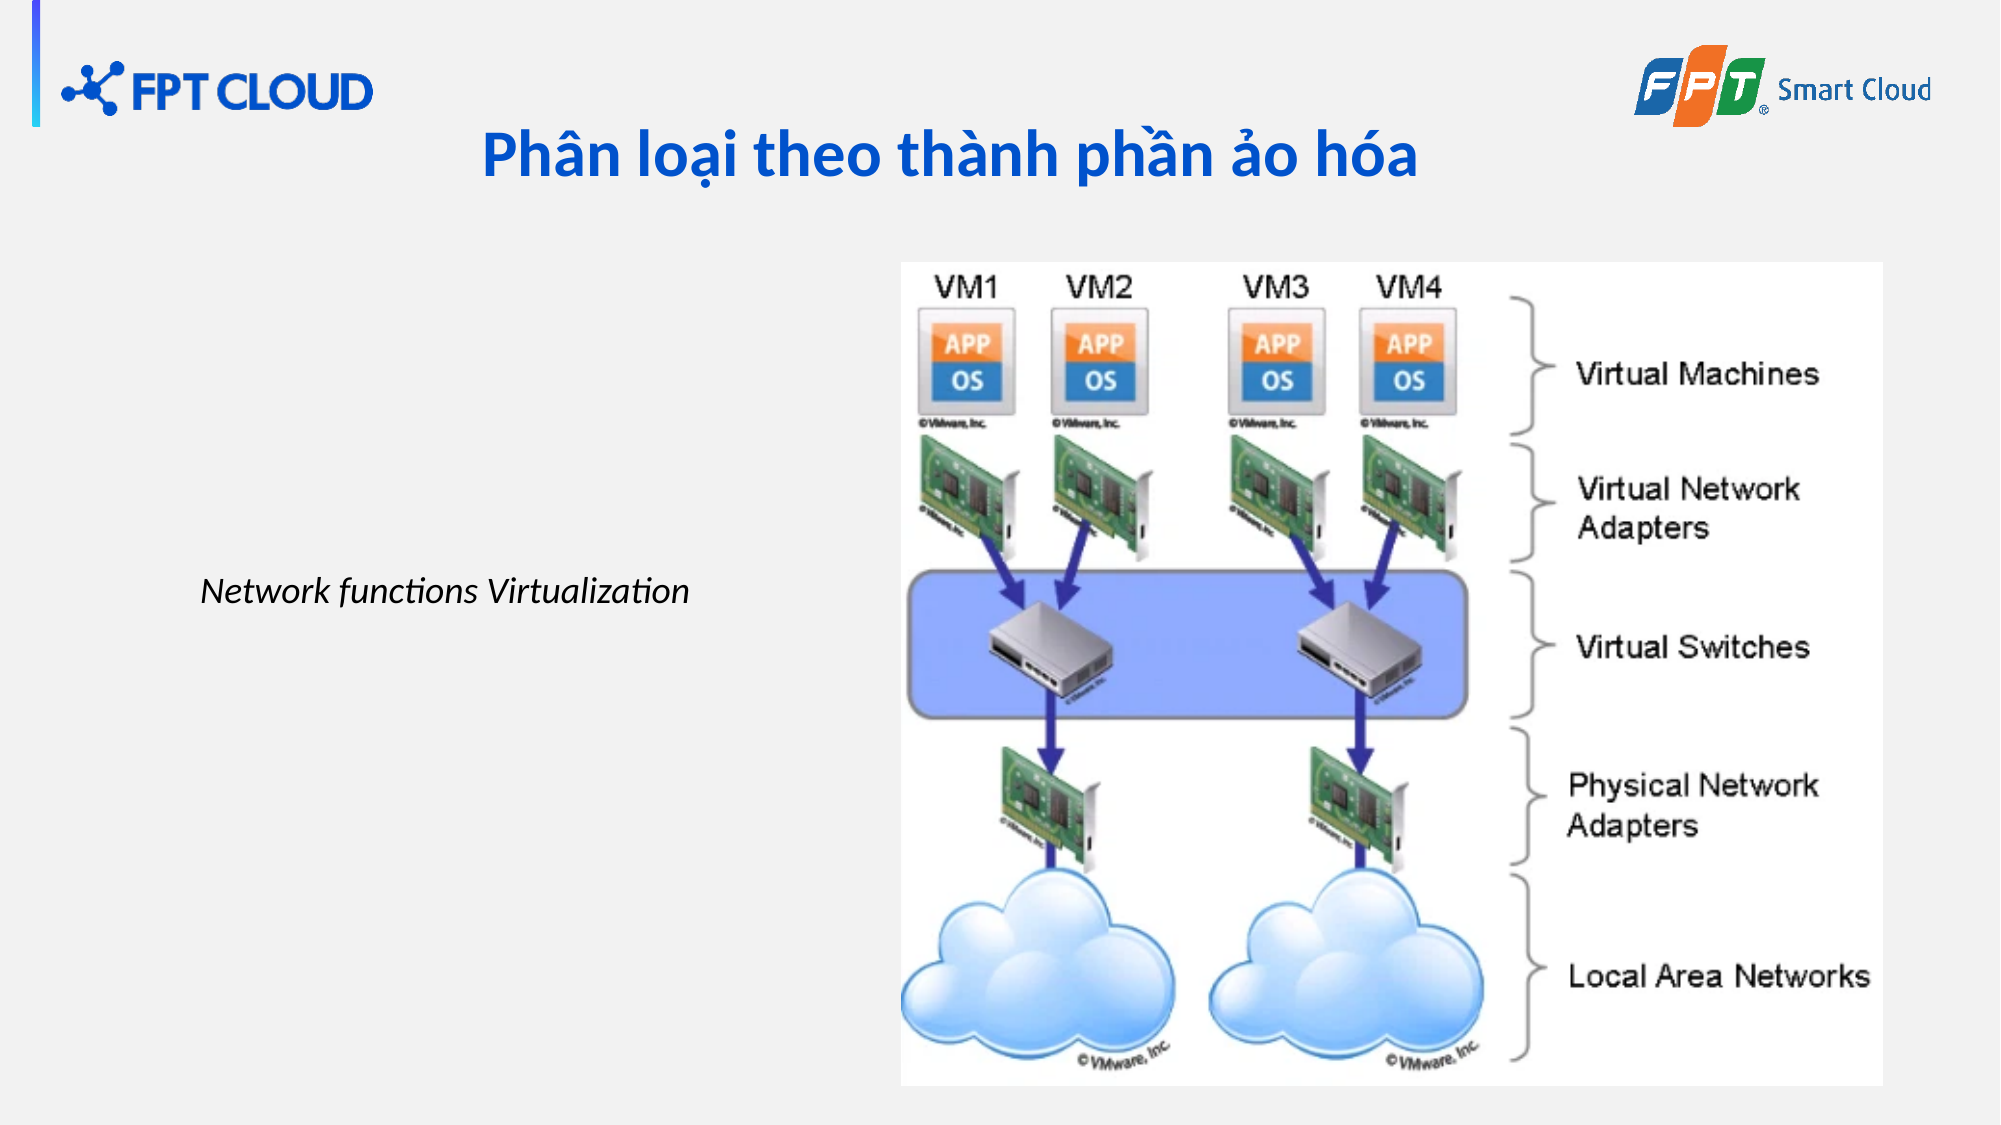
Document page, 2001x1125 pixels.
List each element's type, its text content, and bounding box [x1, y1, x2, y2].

picture [1634, 45, 1931, 127]
text_box Phân loại theo thành phần ảo hóa [467, 111, 1464, 263]
picture [901, 262, 1883, 1086]
text_box Network functions Virtualization [185, 558, 831, 619]
picture [61, 61, 373, 116]
